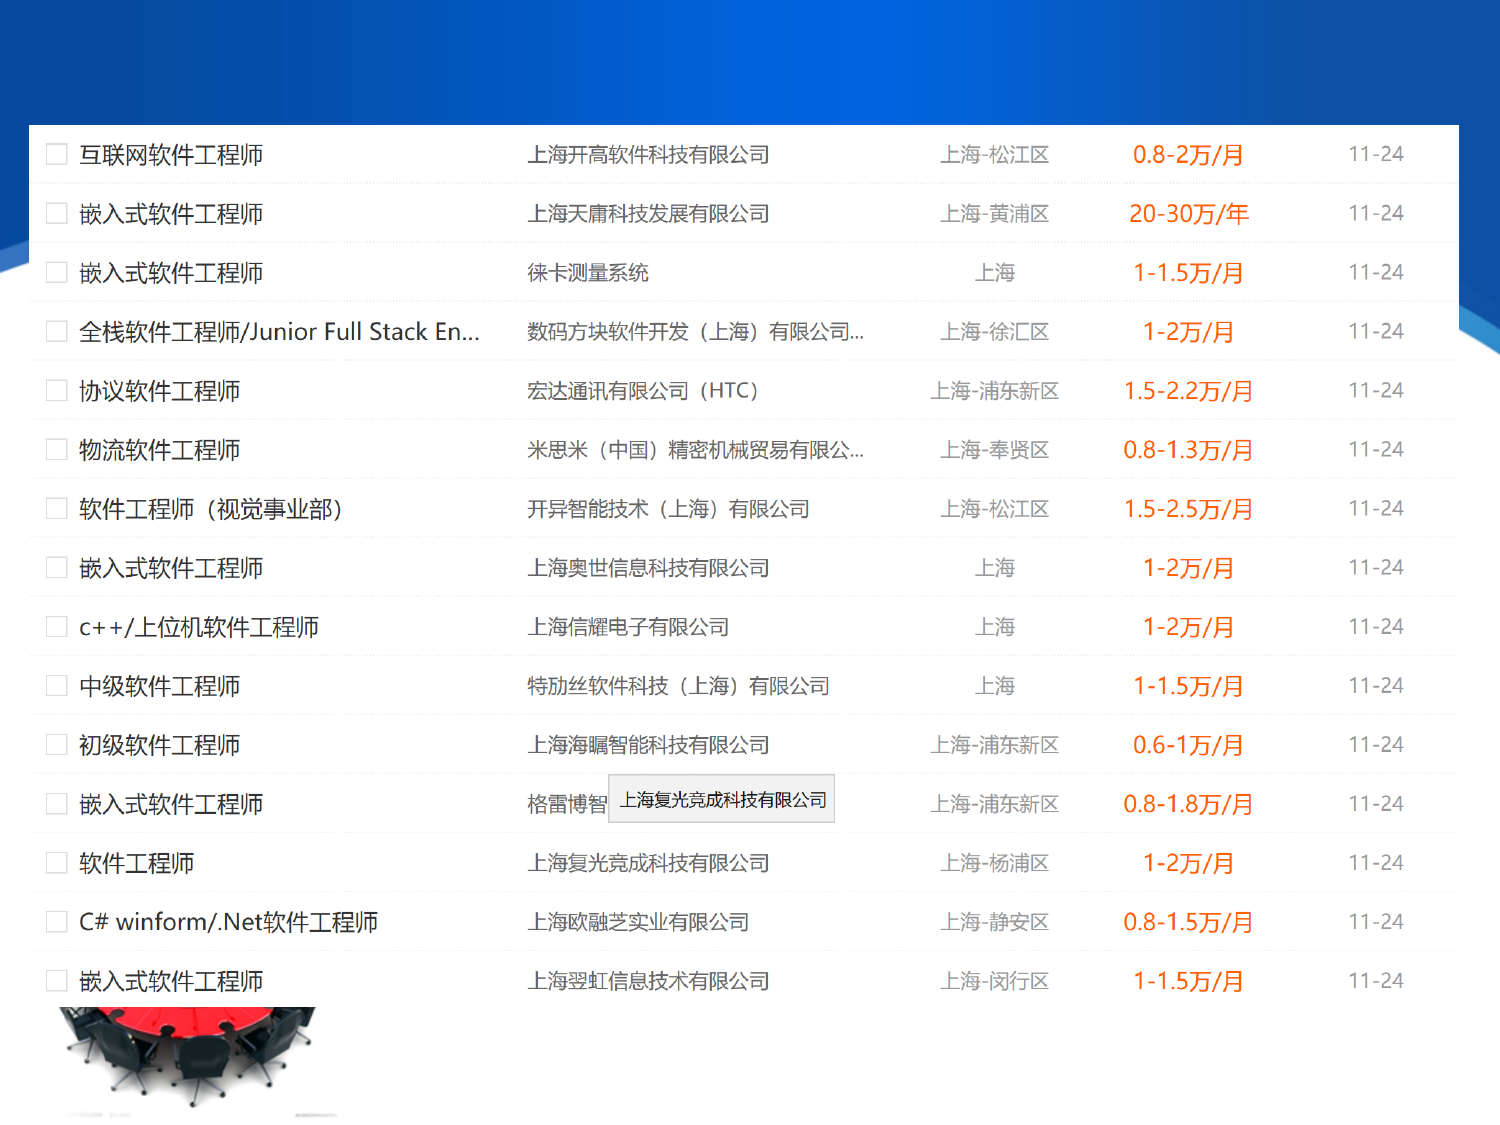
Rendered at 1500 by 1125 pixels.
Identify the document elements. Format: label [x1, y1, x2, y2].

picture [0, 0, 1500, 1125]
list [28, 125, 1460, 1007]
